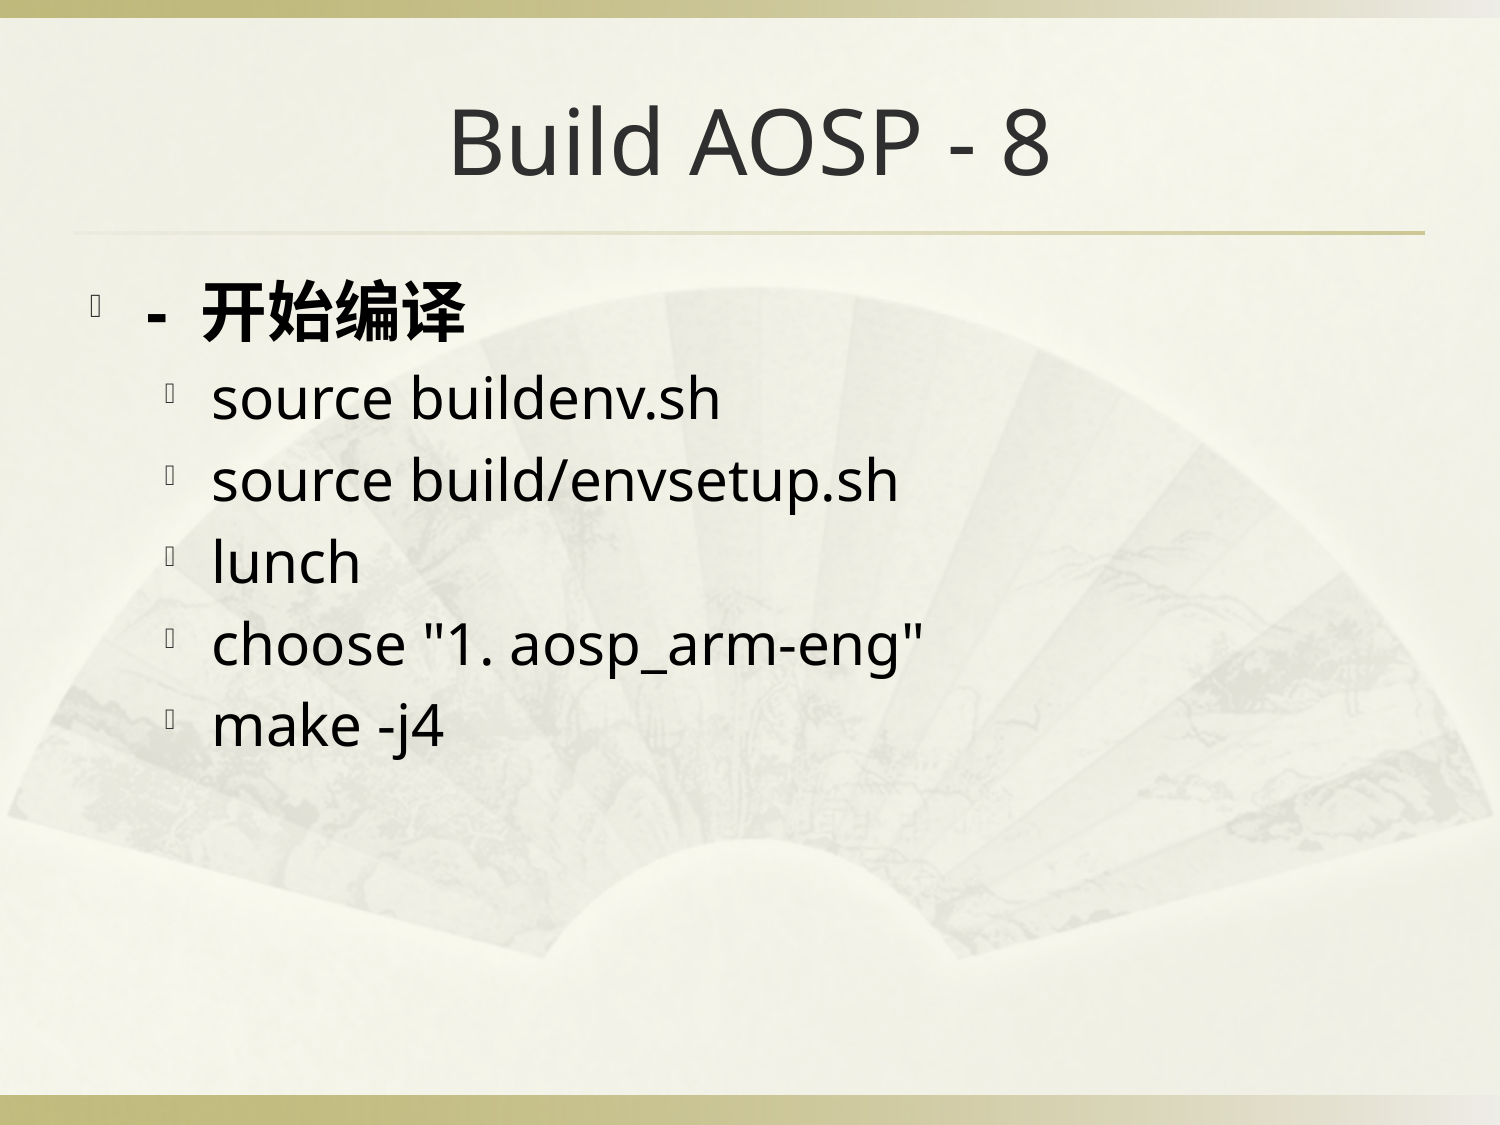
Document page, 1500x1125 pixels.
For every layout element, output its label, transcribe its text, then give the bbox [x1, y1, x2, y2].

list - 开始编译 source buildenv.sh source build/envsetup.sh lunch choose "1. aosp_arm-eng" make -j4 [75, 262, 1425, 1032]
title Build AOSP - 8 [75, 45, 1425, 233]
